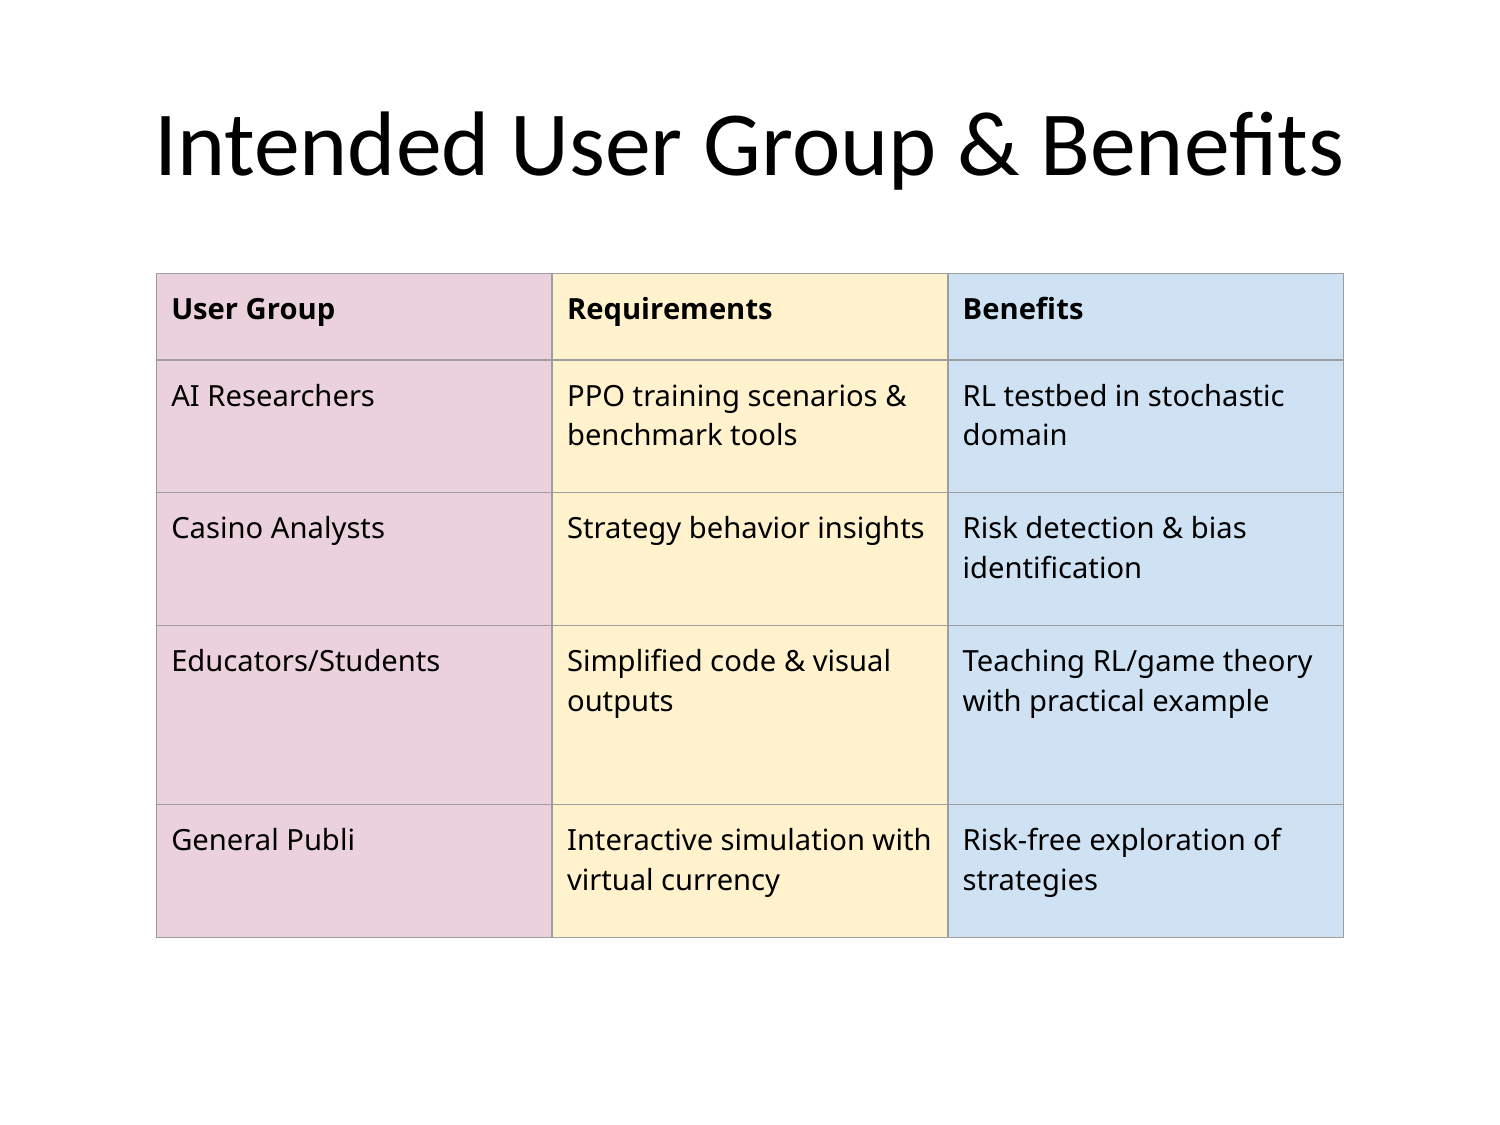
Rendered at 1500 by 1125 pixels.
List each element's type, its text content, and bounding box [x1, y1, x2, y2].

table_cell Educators/Students [157, 626, 551, 804]
table_cell RL testbed in stochastic domain [949, 361, 1343, 492]
table_cell AI Researchers [157, 361, 551, 492]
table_cell Risk-free exploration of strategies [949, 805, 1343, 937]
table_header User Group [157, 274, 551, 359]
title Intended User Group & Benefits [75, 45, 1425, 233]
table_header Benefits [949, 274, 1343, 359]
table_header Requirements [553, 274, 947, 359]
table_cell Simplified code & visual outputs [553, 626, 947, 804]
table_cell Interactive simulation with virtual currency [553, 805, 947, 937]
table_cell Strategy behavior insights [553, 493, 947, 625]
table_cell Teaching RL/game theory with practical example [949, 626, 1343, 804]
table_cell Risk detection & bias identification [949, 493, 1343, 625]
table_cell Casino Analysts [157, 493, 551, 625]
table_cell PPO training scenarios & benchmark tools [553, 361, 947, 492]
table_cell General Publi [157, 805, 551, 937]
